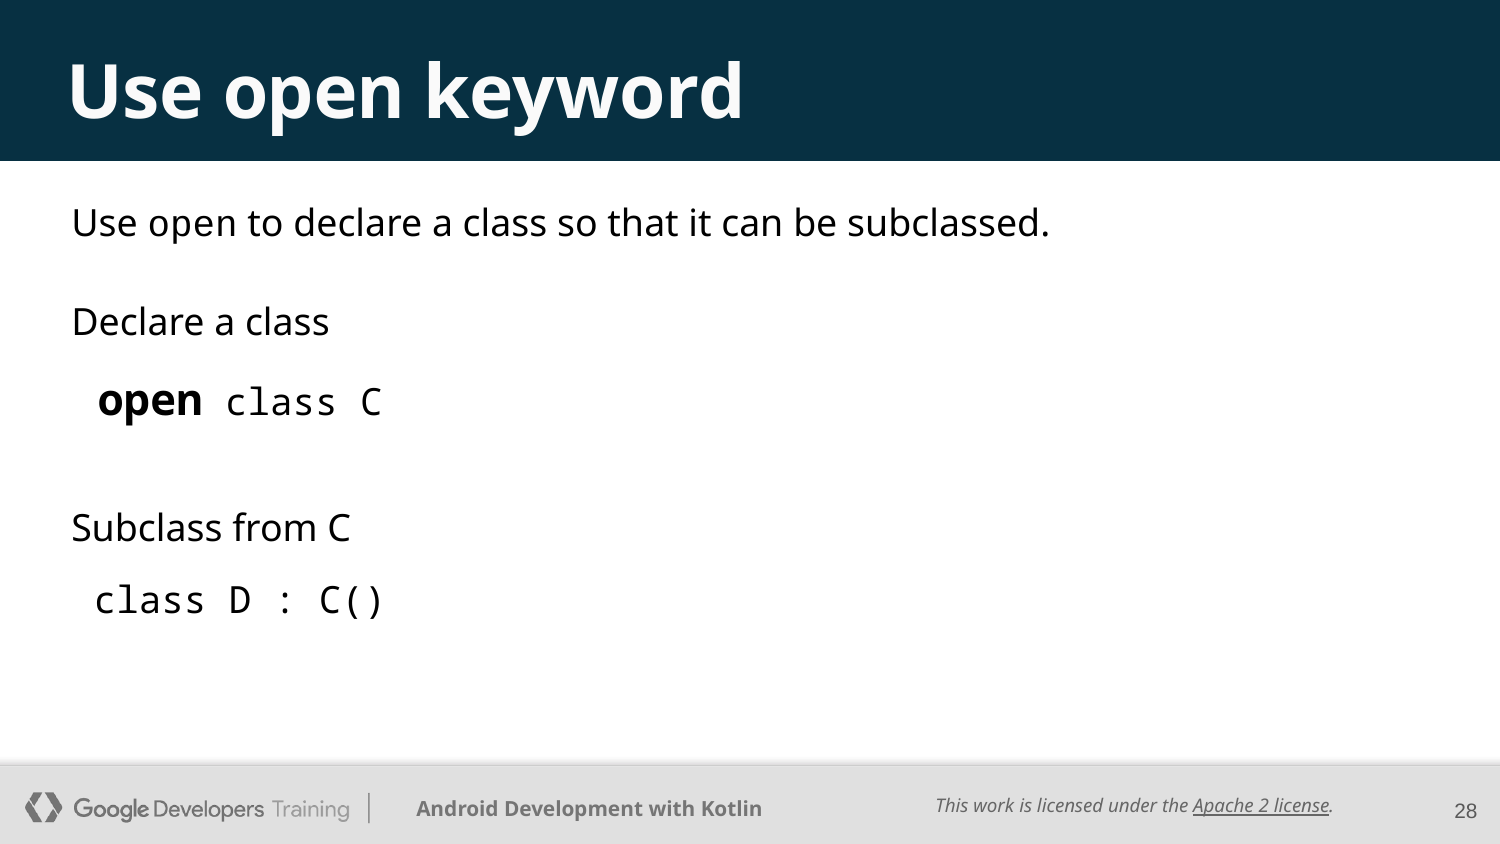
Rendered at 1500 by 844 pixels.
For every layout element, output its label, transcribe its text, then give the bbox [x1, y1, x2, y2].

text_box Use open to declare a class so that it can be subclassed. [56, 184, 1253, 261]
list Declare a class open class C Subclass from C class D : C() [56, 276, 1449, 650]
title Use open keyword [51, 28, 1449, 122]
slide_number ‹#› [1402, 777, 1493, 842]
picture [0, 161, 1500, 844]
